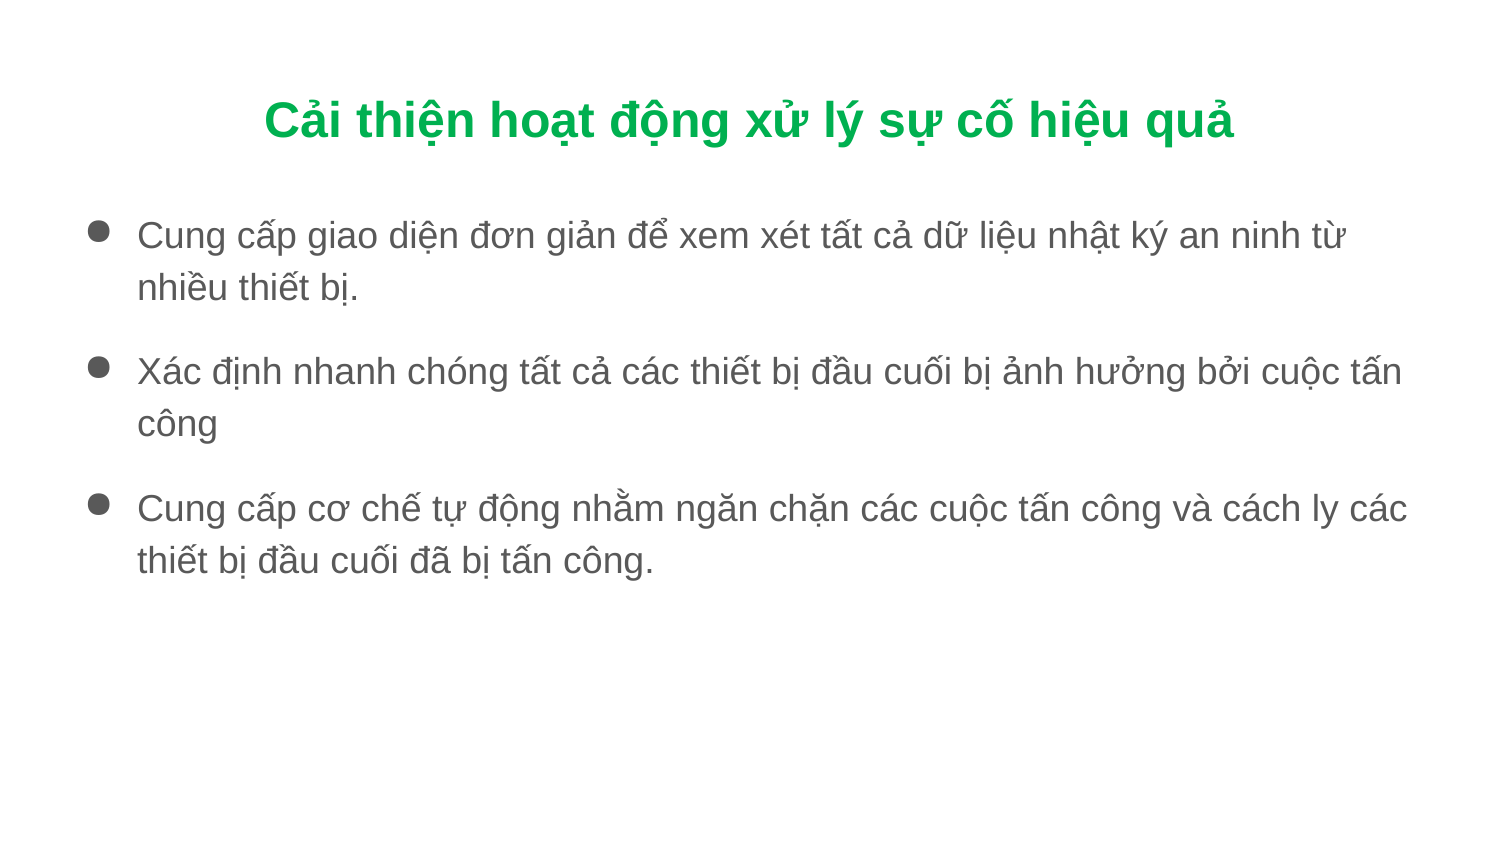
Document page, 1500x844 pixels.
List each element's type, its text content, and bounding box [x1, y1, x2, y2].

title Cải thiện hoạt động xử lý sự cố hiệu quả [51, 72, 1449, 167]
list Cung cấp giao diện đơn giản để xem xét tất cả dữ liệu nhật ký an ninh từ nhiều thiết bị. Xác định nhanh chóng tất cả các thiết bị đầu cuối bị ảnh hưởng bởi cuộc tấn công Cung cấp cơ chế tự động nhằm ngăn chặn các cuộc tấn công và cách ly các thiết bị đầu cuối đã bị tấn công. [51, 189, 1449, 750]
